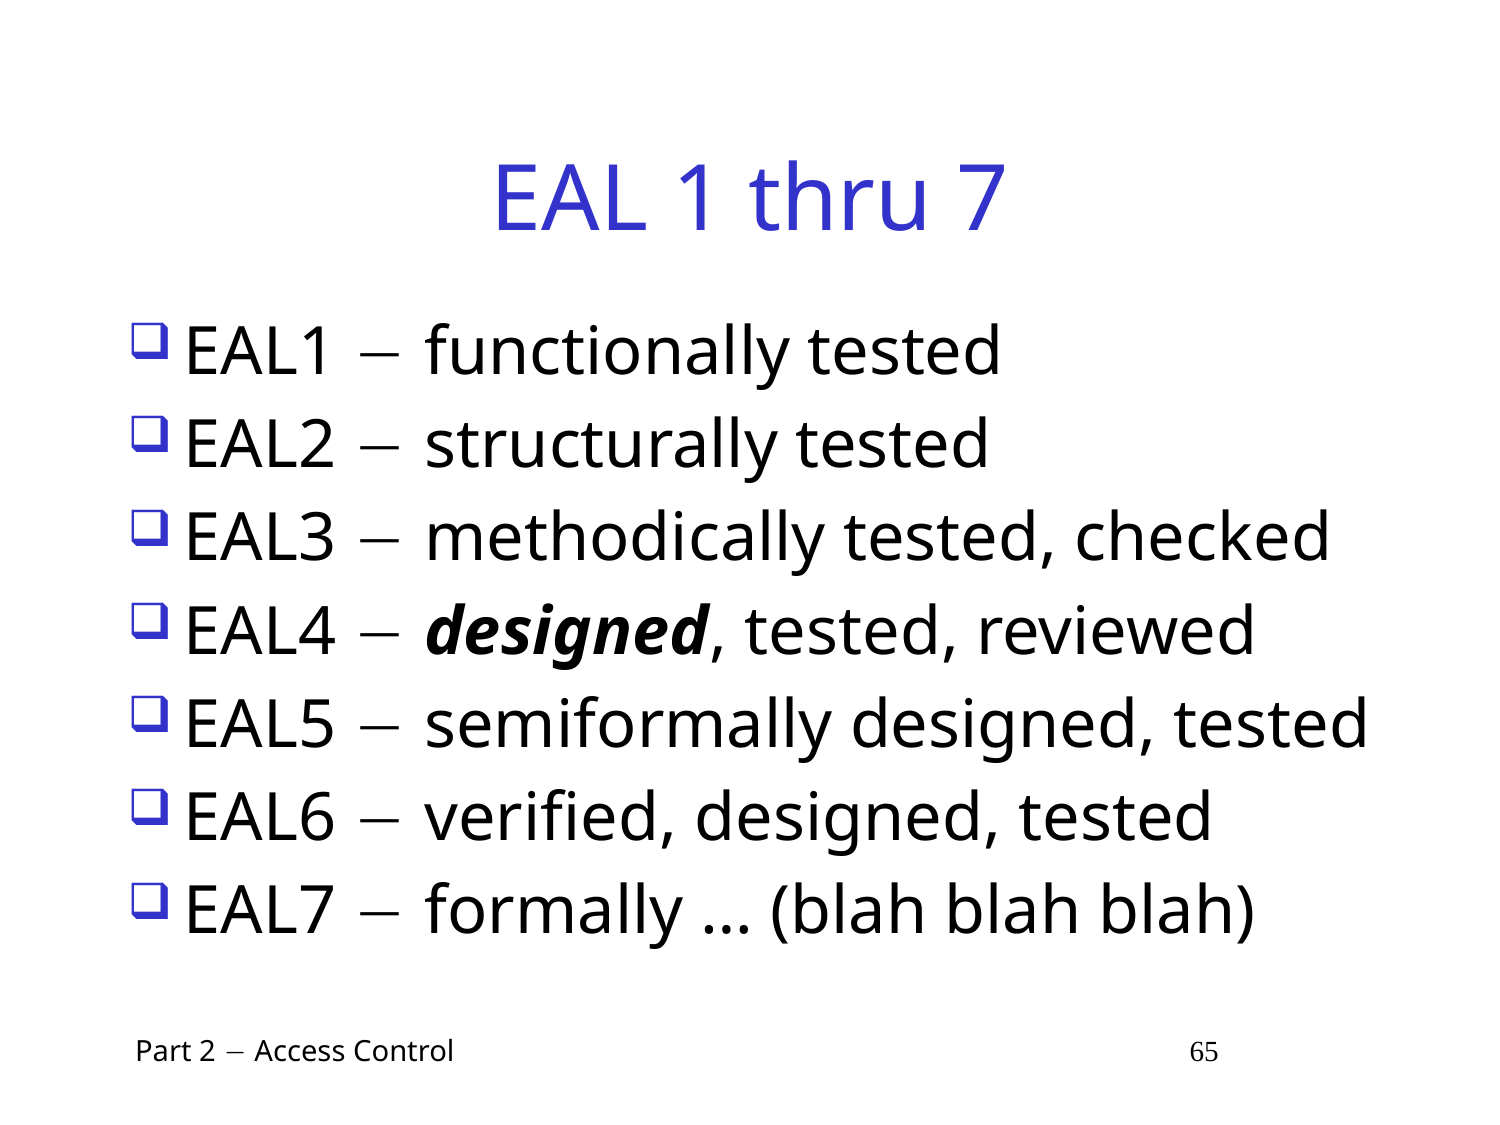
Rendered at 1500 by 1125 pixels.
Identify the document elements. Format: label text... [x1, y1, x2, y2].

list EAL1  functionally tested EAL2  structurally tested EAL3  methodically tested, checked EAL4  designed, tested, reviewed EAL5  semiformally designed, tested EAL6  verified, designed, tested EAL7  formally … (blah blah blah) [112, 299, 1438, 988]
footer Part 2  Access Control 65 [112, 1024, 1401, 1101]
title EAL 1 thru 7 [112, 99, 1388, 288]
